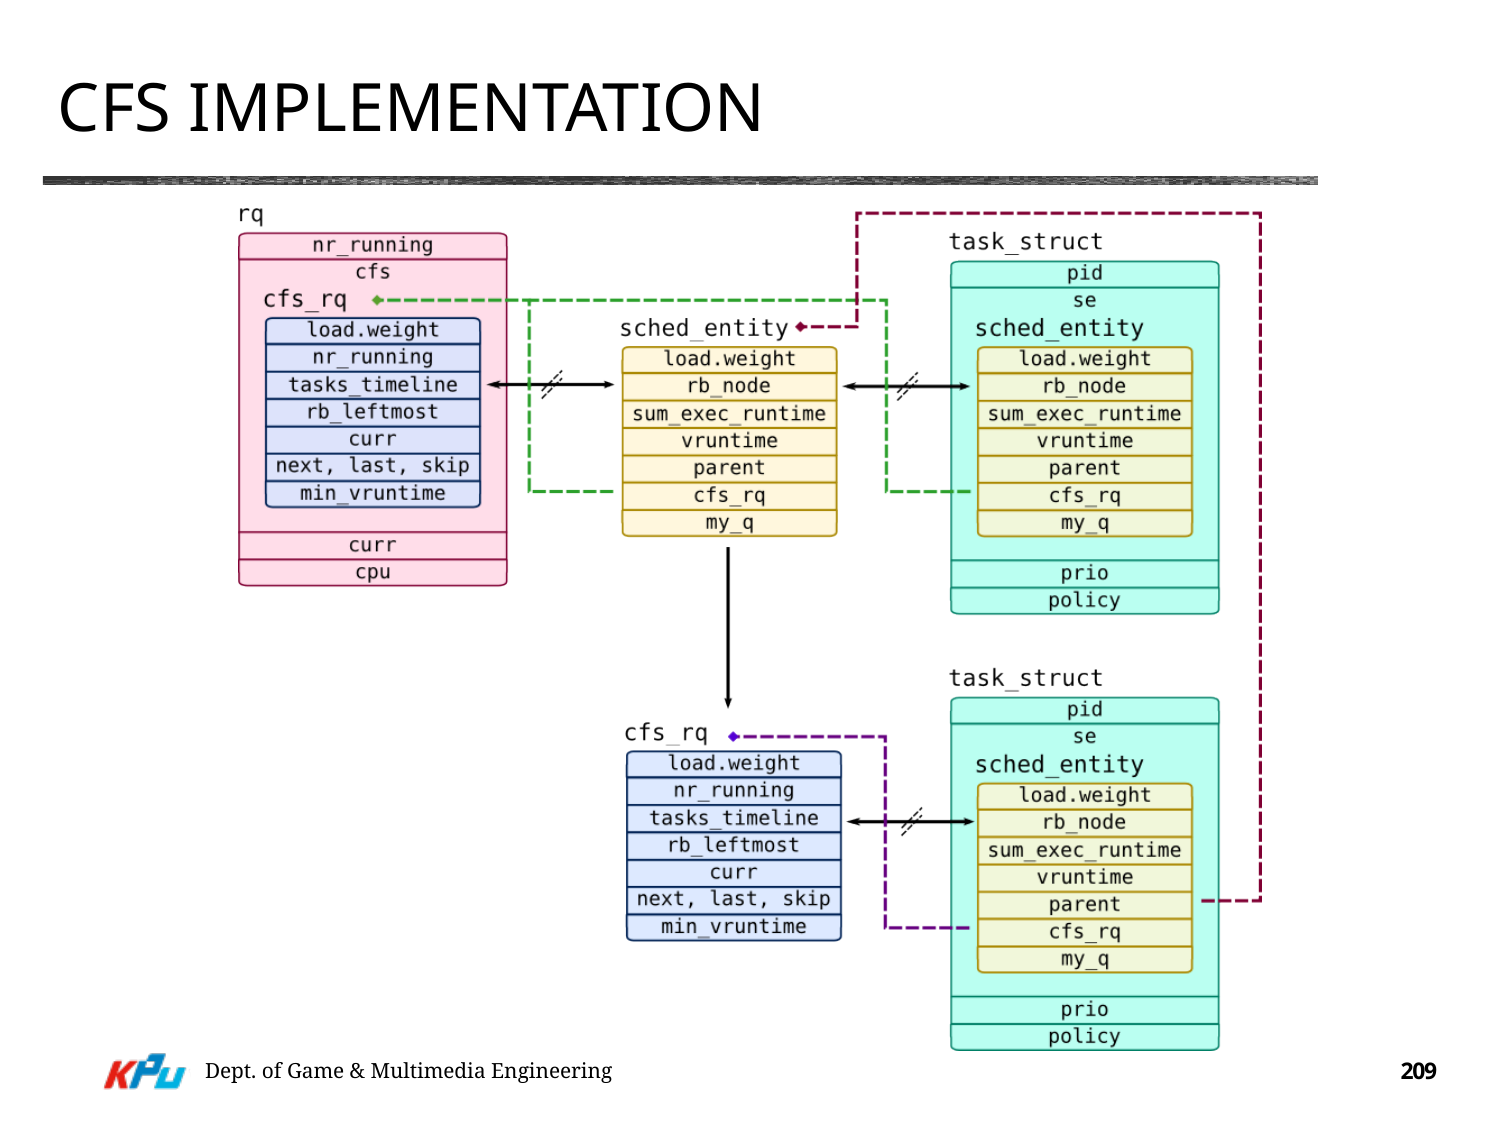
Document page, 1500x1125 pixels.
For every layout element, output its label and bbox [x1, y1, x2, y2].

footer [190, 1042, 879, 1103]
slide_number [1379, 1042, 1459, 1103]
picture [92, 1030, 191, 1120]
title [42, 39, 1458, 182]
picture [238, 208, 1262, 1051]
